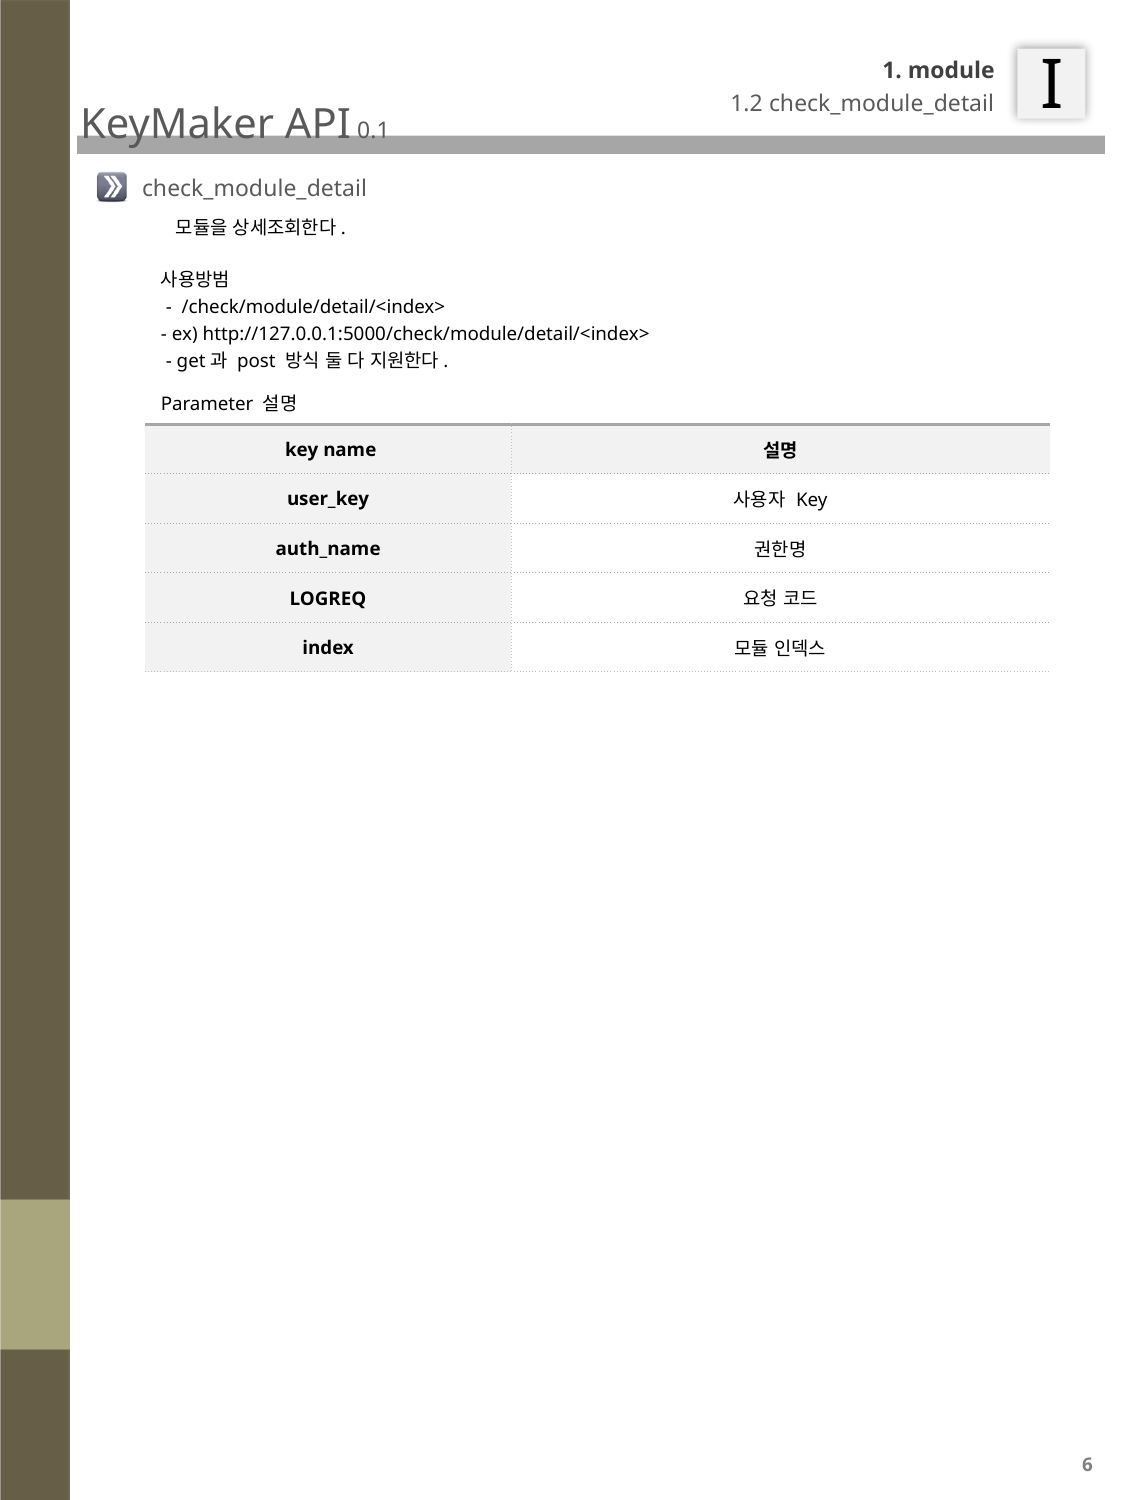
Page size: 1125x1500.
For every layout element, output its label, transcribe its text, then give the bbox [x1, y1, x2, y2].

table_cell 사용자 Key [511, 474, 1050, 523]
picture [0, 0, 70, 1500]
text_box Parameter 설명 [160, 386, 1018, 414]
table_cell 권한명 [511, 523, 1050, 573]
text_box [89, 164, 856, 209]
text_box 모듈을 상세조회한다. [175, 211, 1033, 239]
table_cell auth_name [145, 523, 511, 573]
table_cell 모듈 인덱스 [511, 622, 1050, 672]
table_cell 요청 코드 [511, 573, 1050, 622]
text_box 사용방범 - /check/module/detail/<index> - ex) http://127.0.0.1:5000/check/module/detail/<index> - get과 post 방식 둘 다 지원한다. [160, 263, 1018, 372]
text_box I [1026, 32, 1083, 129]
table_header 설명 [511, 426, 1050, 474]
text_box 1. module 1.2 check_module_detail [349, 50, 995, 117]
table_header key name [145, 426, 511, 474]
table_cell index [145, 622, 511, 672]
table_cell user_key [145, 474, 511, 523]
table_cell LOGREQ [145, 573, 511, 622]
